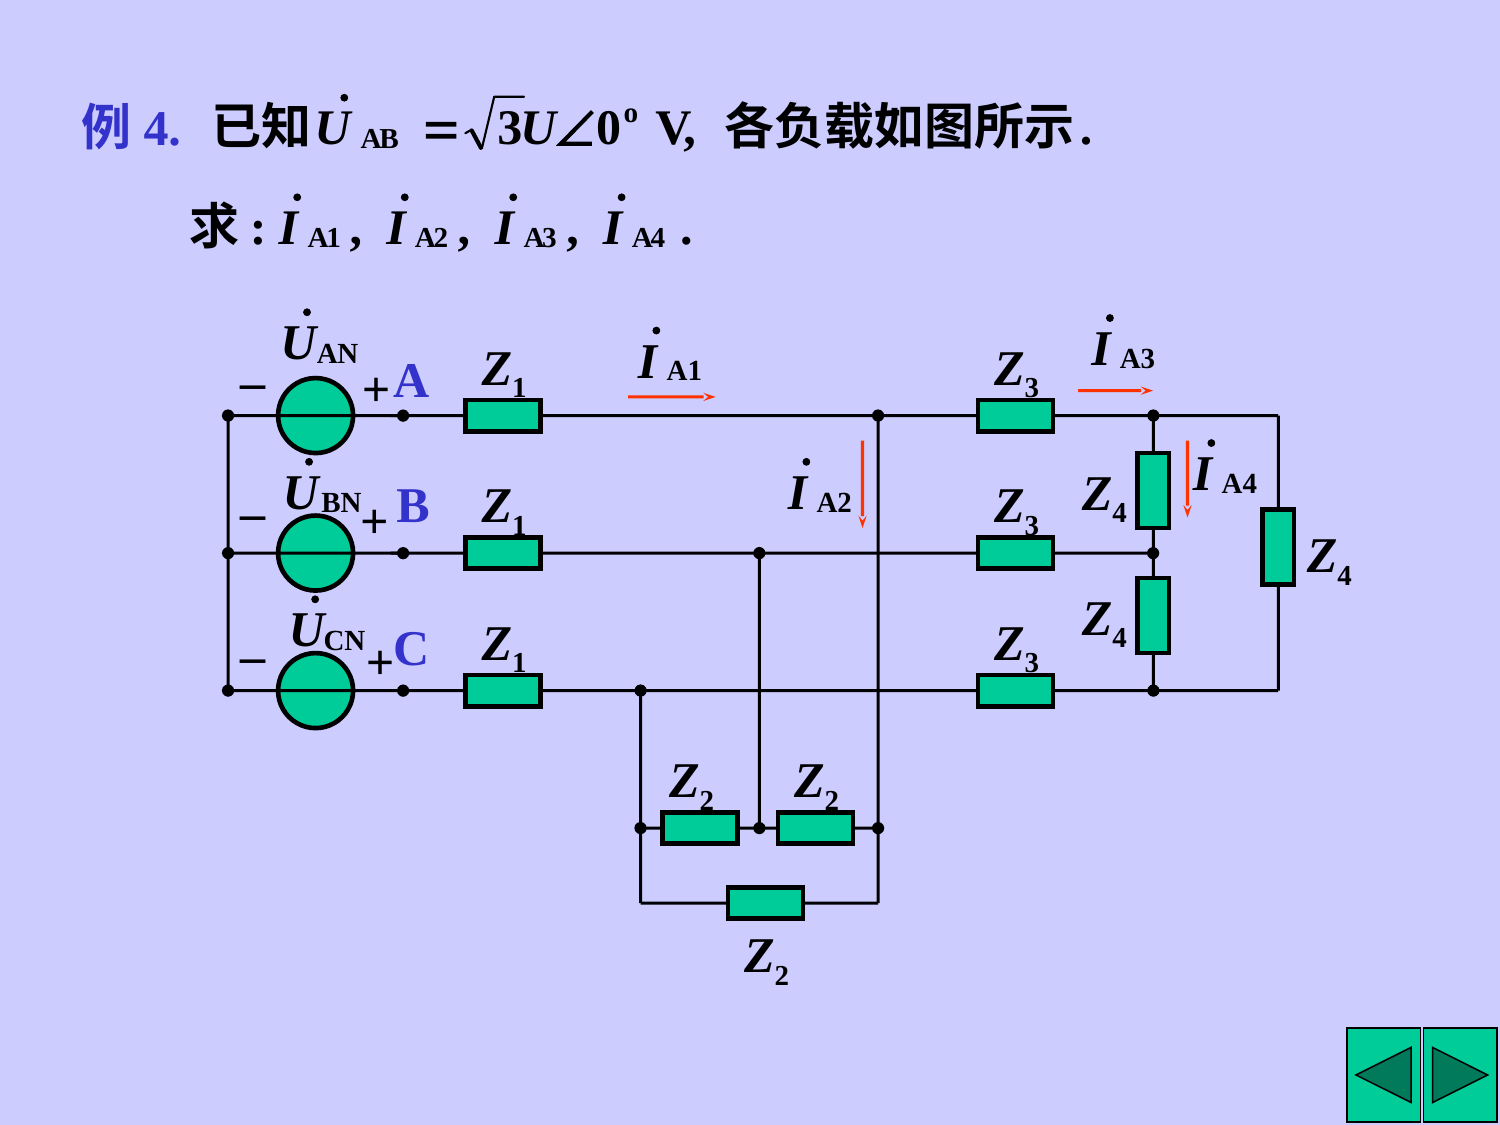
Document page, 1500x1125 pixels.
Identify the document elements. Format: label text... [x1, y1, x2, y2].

text_box 例4. [66, 87, 196, 163]
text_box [184, 165, 702, 266]
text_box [224, 280, 1369, 991]
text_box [211, 66, 1112, 166]
